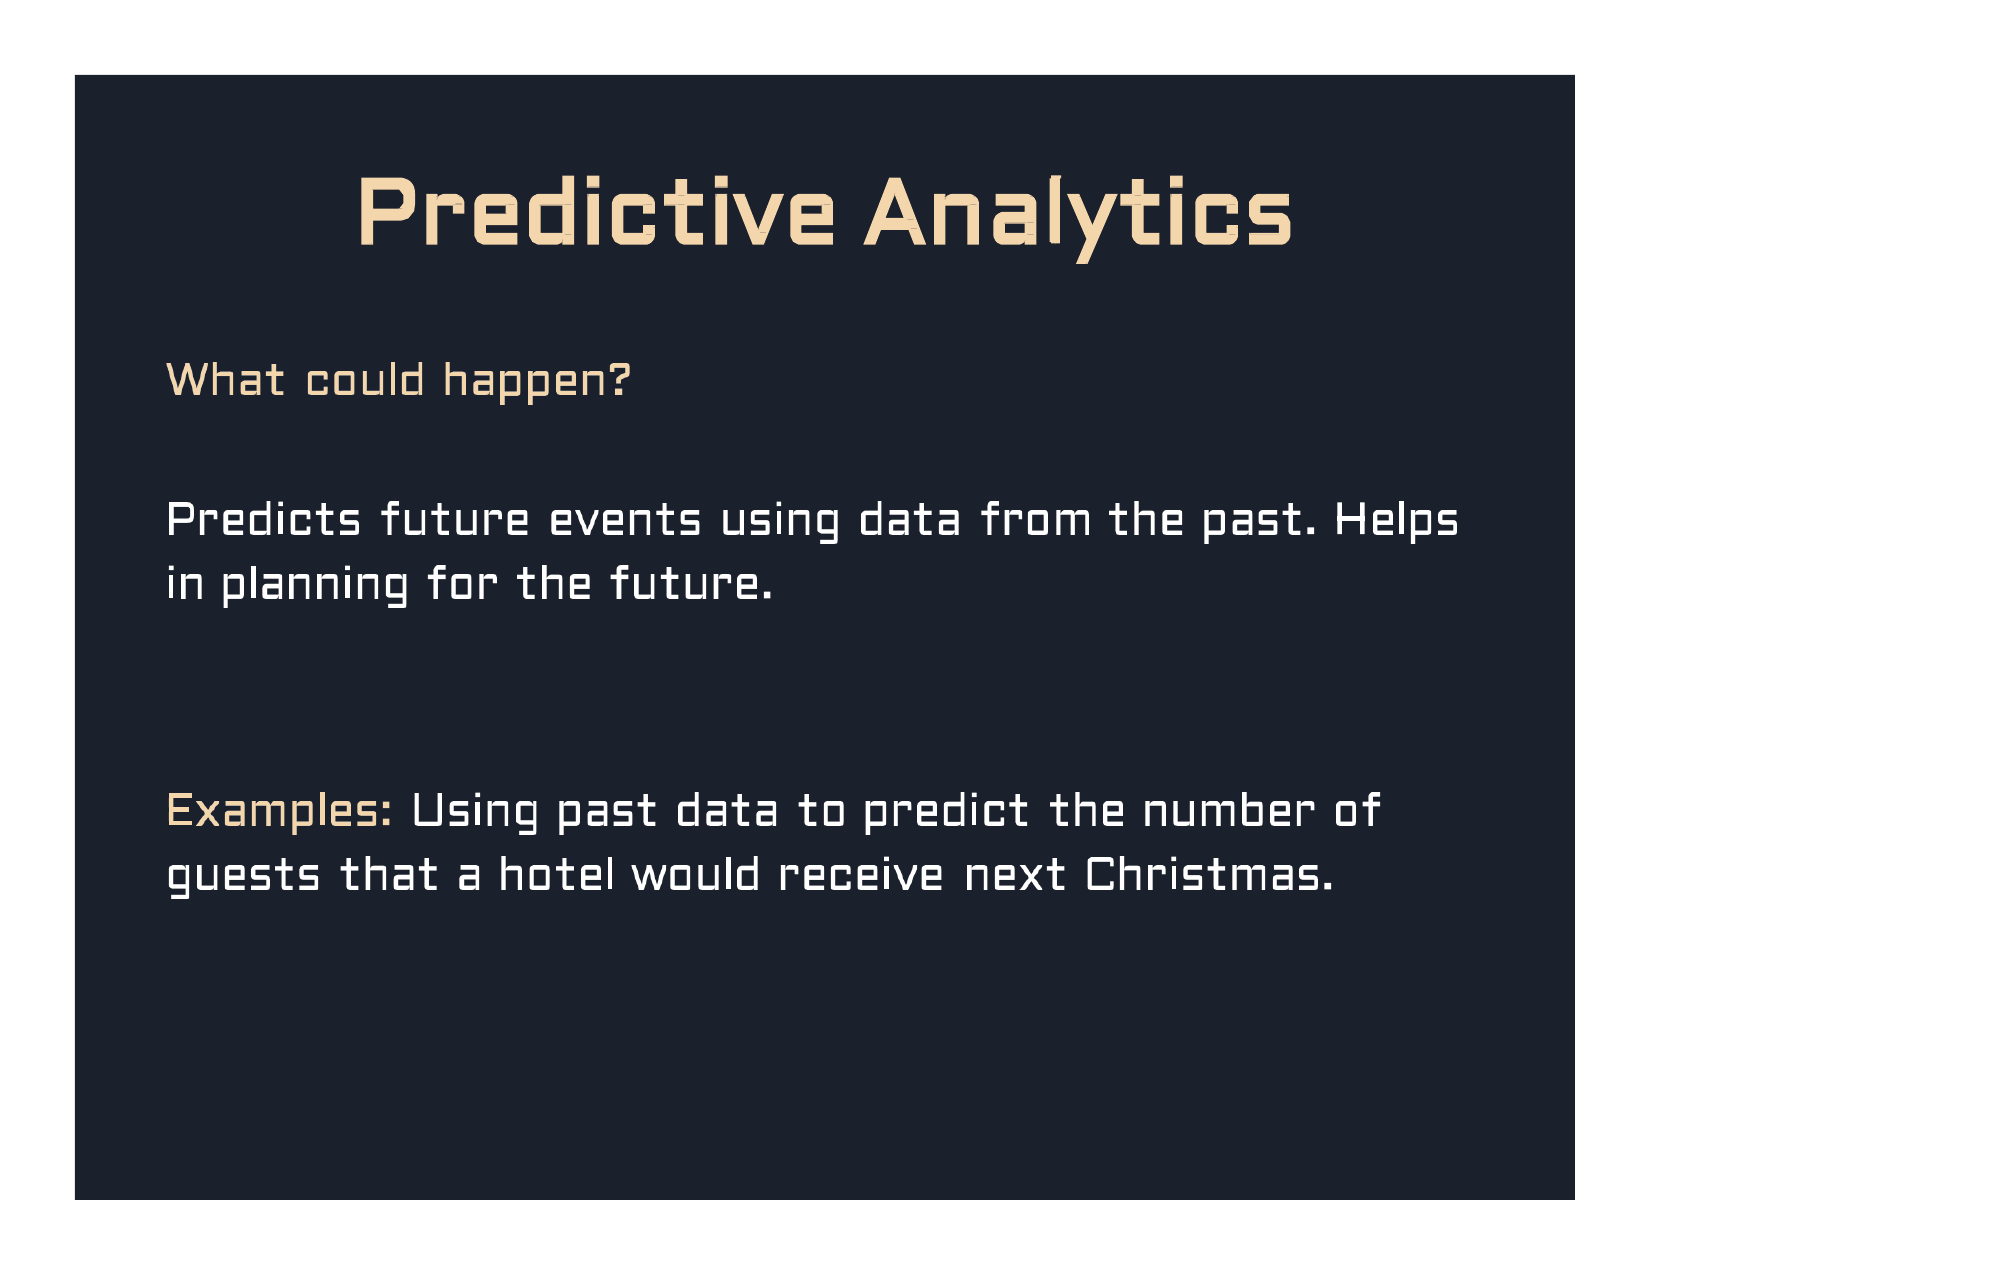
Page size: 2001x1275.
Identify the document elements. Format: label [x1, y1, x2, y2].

text_box [265, 364, 284, 395]
text_box [474, 193, 518, 245]
text_box [166, 363, 208, 395]
text_box [629, 510, 651, 535]
text_box [334, 371, 355, 395]
text_box [715, 193, 728, 245]
text_box [1170, 175, 1183, 188]
text_box [678, 792, 699, 826]
text_box [1373, 510, 1393, 535]
text_box [763, 591, 771, 599]
text_box [1299, 865, 1318, 890]
text_box [1195, 193, 1238, 245]
text_box [1148, 865, 1166, 890]
text_box [195, 801, 220, 826]
text_box [756, 801, 777, 826]
text_box [418, 858, 437, 890]
text_box [1162, 510, 1183, 535]
text_box [262, 574, 283, 599]
text_box [224, 801, 245, 826]
text_box [603, 510, 623, 535]
text_box [913, 503, 932, 535]
text_box [788, 510, 810, 535]
text_box [426, 193, 465, 245]
text_box [484, 510, 502, 535]
text_box [1087, 857, 1114, 890]
text_box [731, 794, 750, 826]
text_box [507, 510, 528, 535]
text_box [609, 363, 630, 395]
text_box [1360, 520, 1365, 535]
text_box [723, 510, 744, 535]
text_box [823, 801, 844, 826]
text_box [382, 801, 390, 809]
text_box [893, 865, 918, 890]
text_box [240, 371, 261, 395]
text_box [1270, 801, 1290, 826]
text_box [1170, 193, 1183, 245]
text_box [817, 510, 838, 544]
text_box [275, 858, 293, 890]
text_box [1242, 792, 1263, 826]
text_box [587, 193, 599, 245]
text_box [1362, 792, 1381, 826]
text_box [385, 574, 407, 608]
text_box [556, 858, 574, 890]
text_box [168, 865, 190, 899]
text_box [1438, 510, 1457, 535]
text_box [750, 510, 770, 535]
text_box [610, 565, 629, 599]
text_box [1145, 801, 1166, 826]
text_box [685, 574, 707, 599]
text_box [1296, 801, 1315, 826]
text_box [1075, 792, 1096, 826]
text_box [292, 801, 313, 835]
text_box [500, 371, 521, 405]
text_box [362, 371, 384, 395]
text_box [981, 501, 999, 535]
text_box [613, 801, 633, 826]
text_box [517, 567, 535, 599]
text_box [1232, 510, 1253, 535]
text_box [224, 865, 245, 890]
text_box [1249, 193, 1291, 245]
text_box [921, 865, 942, 890]
text_box [582, 371, 604, 395]
text_box [1204, 510, 1225, 544]
text_box [212, 362, 234, 395]
text_box [1067, 193, 1118, 264]
text_box [449, 801, 469, 826]
text_box [586, 175, 600, 188]
text_box [404, 510, 426, 535]
text_box [445, 362, 466, 395]
text_box [967, 865, 988, 890]
text_box [473, 371, 494, 395]
text_box [251, 801, 285, 826]
text_box [393, 865, 414, 890]
text_box [365, 856, 387, 890]
text_box [169, 502, 194, 535]
text_box [1232, 865, 1266, 890]
text_box [357, 574, 379, 599]
text_box [680, 510, 700, 535]
text_box [804, 865, 825, 890]
text_box [1120, 179, 1160, 245]
text_box [1019, 865, 1043, 890]
text_box [501, 856, 522, 890]
text_box [361, 177, 416, 245]
text_box [289, 574, 310, 599]
text_box [168, 797, 174, 808]
text_box [934, 193, 979, 245]
text_box [1336, 801, 1356, 826]
text_box [798, 794, 817, 826]
text_box [1103, 801, 1123, 826]
text_box [1307, 527, 1315, 535]
text_box [713, 574, 732, 599]
text_box [1324, 882, 1332, 890]
text_box [451, 574, 472, 599]
text_box [587, 801, 608, 826]
text_box [575, 510, 599, 535]
text_box [290, 510, 311, 535]
text_box [1119, 856, 1141, 890]
text_box [732, 193, 784, 245]
text_box [479, 574, 497, 599]
text_box [1056, 510, 1089, 535]
text_box [1360, 502, 1365, 517]
text_box [943, 792, 965, 826]
text_box [994, 865, 1015, 890]
text_box [414, 793, 442, 826]
text_box [307, 371, 328, 395]
text_box [181, 574, 202, 599]
text_box [528, 371, 549, 405]
text_box [382, 818, 390, 826]
text_box [706, 801, 727, 826]
text_box [357, 801, 377, 826]
text_box [1046, 858, 1065, 890]
text_box [251, 865, 270, 890]
text_box [315, 503, 334, 535]
text_box [559, 801, 580, 835]
text_box [529, 175, 575, 245]
text_box [551, 510, 572, 535]
text_box [401, 362, 423, 395]
text_box [487, 801, 509, 826]
text_box [459, 865, 480, 890]
text_box [1258, 510, 1278, 535]
text_box [249, 501, 271, 535]
text_box [1109, 503, 1127, 535]
text_box [381, 501, 399, 535]
text_box [581, 865, 601, 890]
text_box [1173, 801, 1194, 826]
text_box [1009, 794, 1028, 826]
text_box [698, 865, 719, 890]
text_box [1272, 865, 1293, 890]
text_box [199, 510, 218, 535]
text_box [670, 865, 691, 890]
text_box [1027, 510, 1048, 535]
text_box [660, 567, 679, 599]
text_box [993, 193, 1037, 245]
text_box [938, 510, 959, 535]
text_box [1004, 510, 1023, 535]
text_box [790, 193, 833, 245]
text_box [888, 510, 909, 535]
text_box [1183, 865, 1203, 890]
text_box [865, 801, 887, 835]
text_box [611, 193, 655, 245]
text_box [917, 801, 937, 826]
text_box [1201, 801, 1235, 826]
text_box [1207, 858, 1226, 890]
text_box [1410, 510, 1432, 544]
text_box [223, 510, 244, 535]
text_box [542, 565, 563, 599]
text_box [331, 801, 351, 826]
text_box [656, 503, 674, 535]
text_box [893, 801, 912, 826]
text_box [830, 865, 851, 890]
text_box [299, 865, 319, 890]
text_box [1049, 175, 1062, 245]
text_box [427, 565, 446, 599]
text_box [569, 574, 590, 599]
text_box [634, 574, 655, 599]
text_box [223, 574, 244, 608]
text_box [529, 865, 550, 890]
text_box [737, 856, 758, 890]
text_box [861, 501, 882, 535]
text_box [340, 858, 359, 890]
text_box [714, 175, 728, 188]
text_box [340, 510, 359, 535]
text_box [456, 510, 477, 535]
text_box [168, 811, 174, 821]
text_box [1337, 520, 1342, 535]
text_box [1282, 503, 1301, 535]
text_box [857, 865, 878, 890]
text_box [863, 177, 927, 245]
text_box [984, 801, 1005, 826]
text_box [780, 865, 799, 890]
text_box [631, 865, 667, 890]
text_box [317, 574, 338, 599]
text_box [664, 179, 703, 245]
text_box [637, 794, 656, 826]
text_box [431, 503, 449, 535]
text_box [1337, 502, 1342, 517]
text_box [737, 574, 757, 599]
text_box [556, 371, 576, 395]
text_box [1134, 501, 1155, 535]
text_box [516, 801, 537, 835]
text_box [1050, 794, 1068, 826]
text_box [197, 865, 218, 890]
